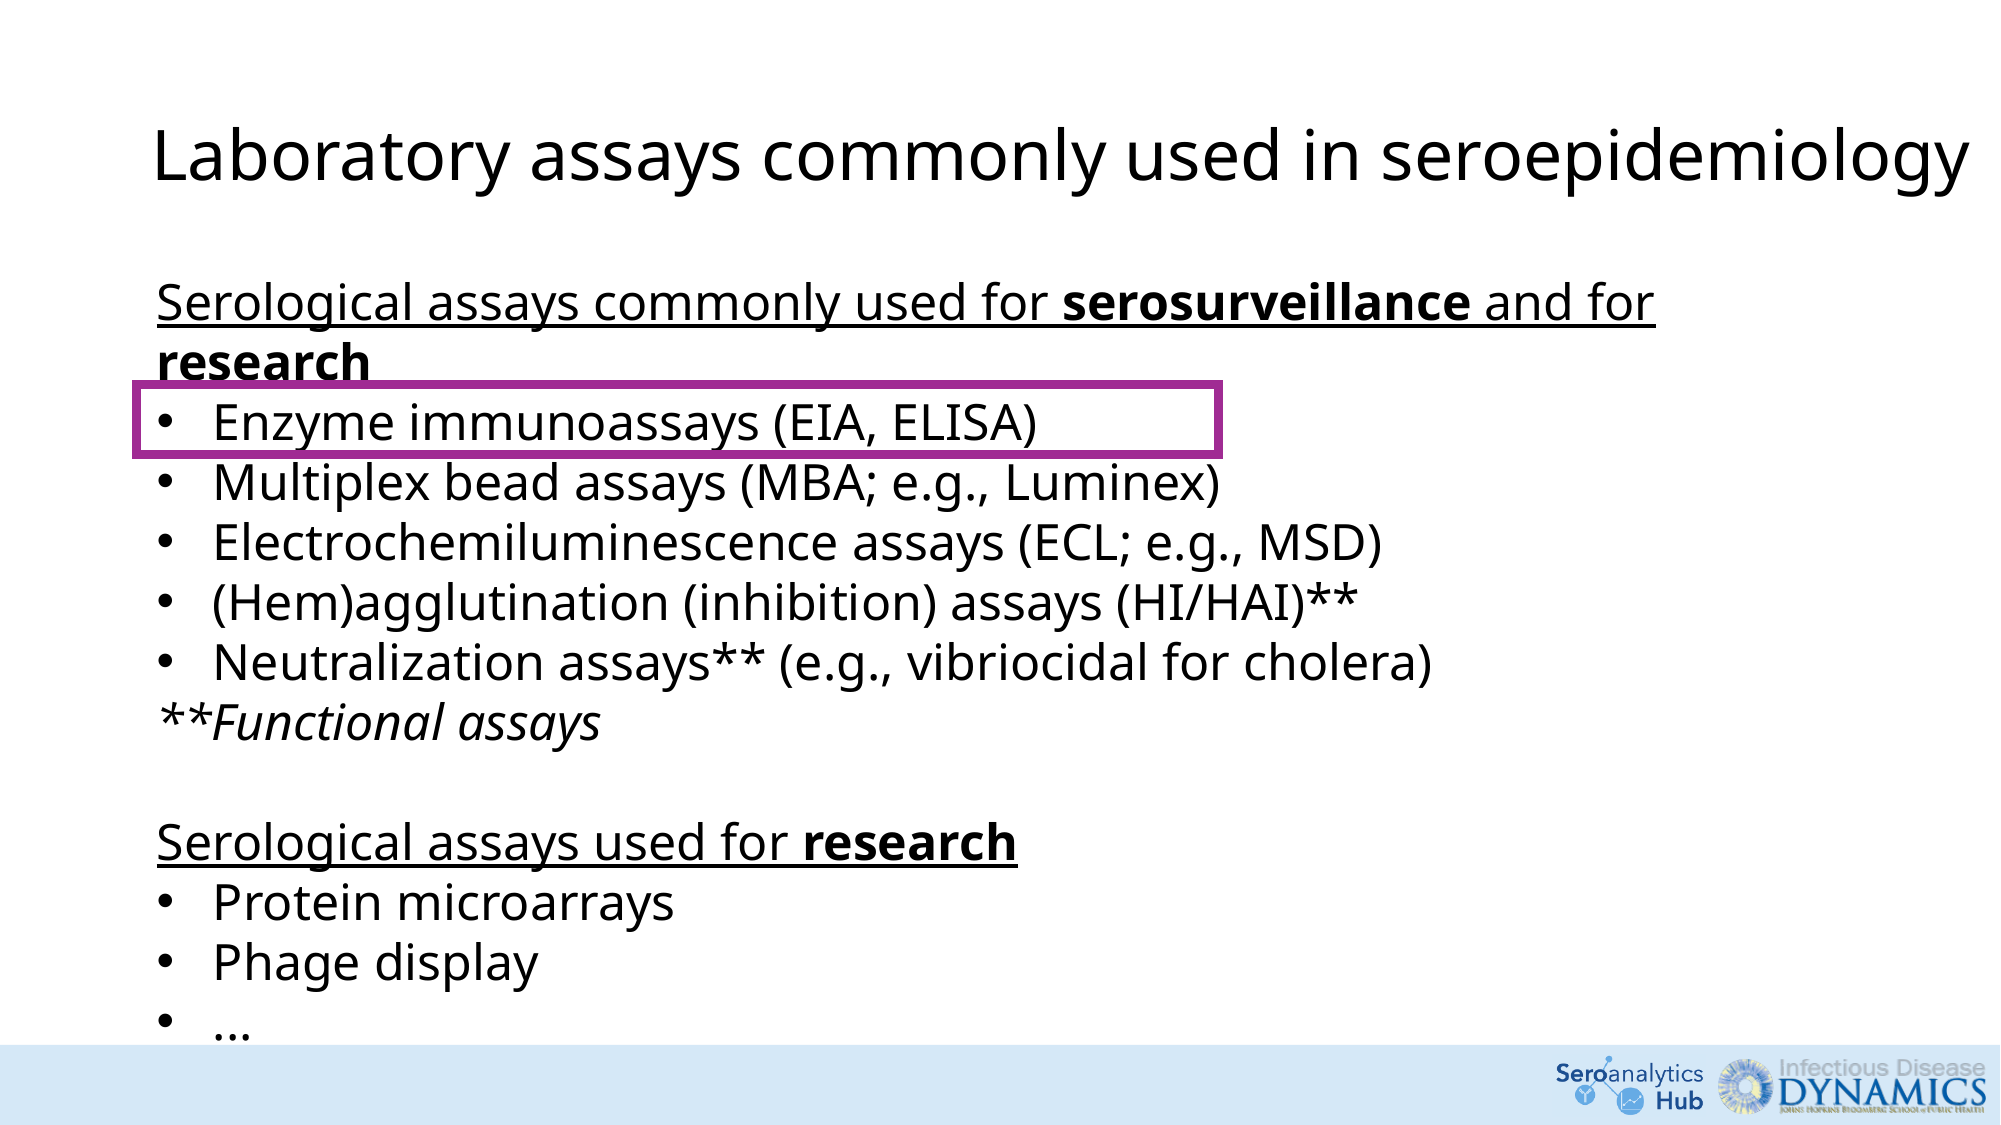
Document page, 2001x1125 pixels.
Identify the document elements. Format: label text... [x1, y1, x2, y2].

picture [1719, 1059, 1986, 1115]
text_box Serological assays commonly used for serosurveillance and for research Enzyme immunoassays (EIA, ELISA) Multiplex bead assays (MBA; e.g., Luminex) Electrochemiluminescence assays (ECL; e.g., MSD) (Hem)agglutination (inhibition) assays (HI/HAI)** Neutralization assays** (e.g., vibriocidal for cholera) **Functional assays Serological assays used for research Protein microarrays Phage display ... [141, 263, 1867, 1058]
title Laboratory assays commonly used in seroepidemiology [136, 105, 2000, 231]
text_box [135, 383, 1220, 456]
